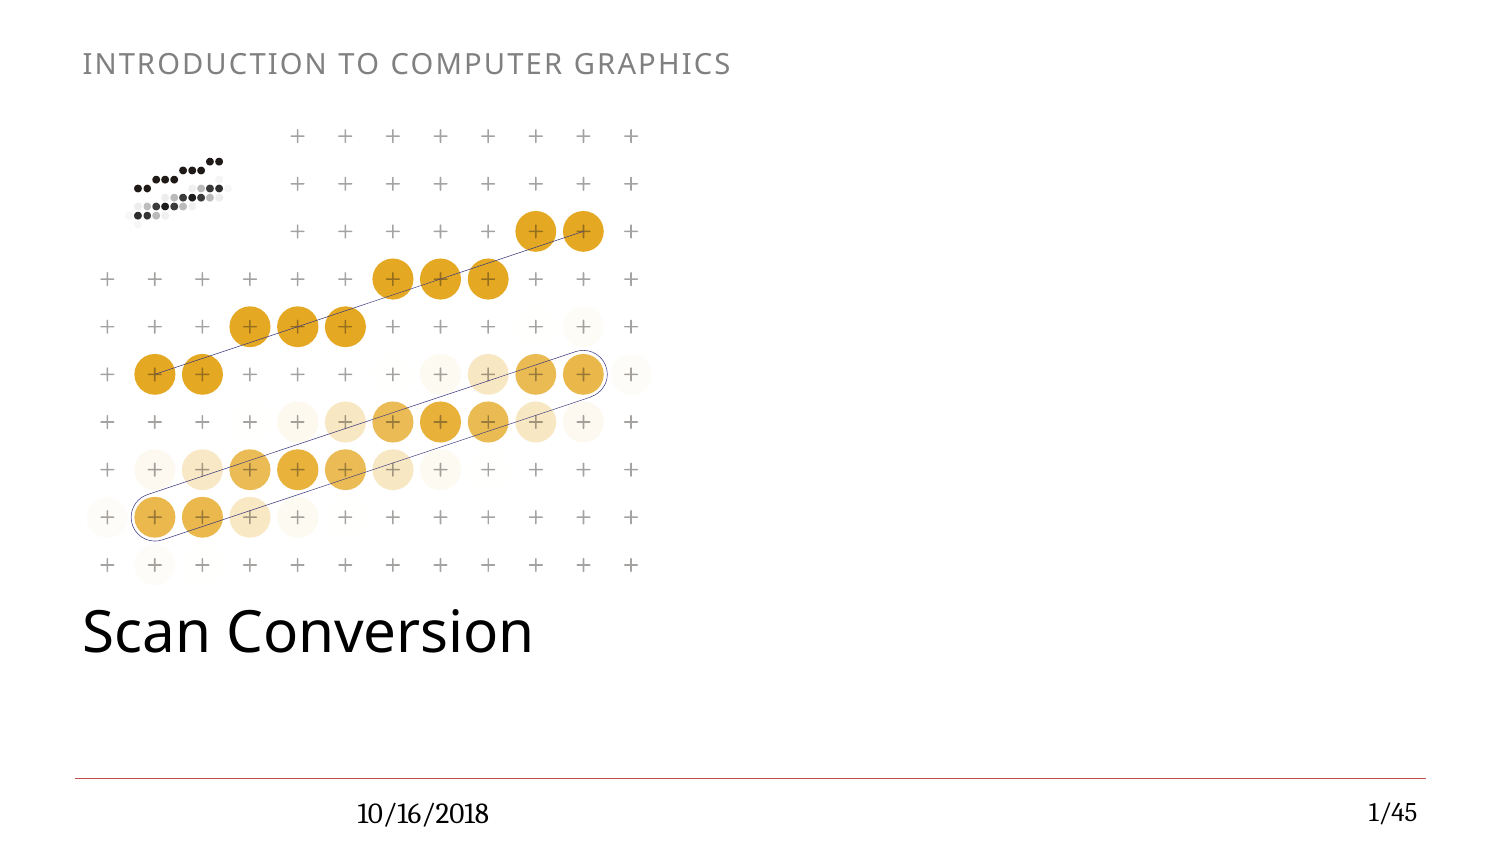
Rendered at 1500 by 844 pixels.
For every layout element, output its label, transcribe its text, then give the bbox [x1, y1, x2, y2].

text_box 10/16/2018 [350, 787, 1213, 838]
slide_number 1/45 [1224, 786, 1426, 836]
title Scan Conversion [74, 585, 751, 673]
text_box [74, 103, 664, 594]
